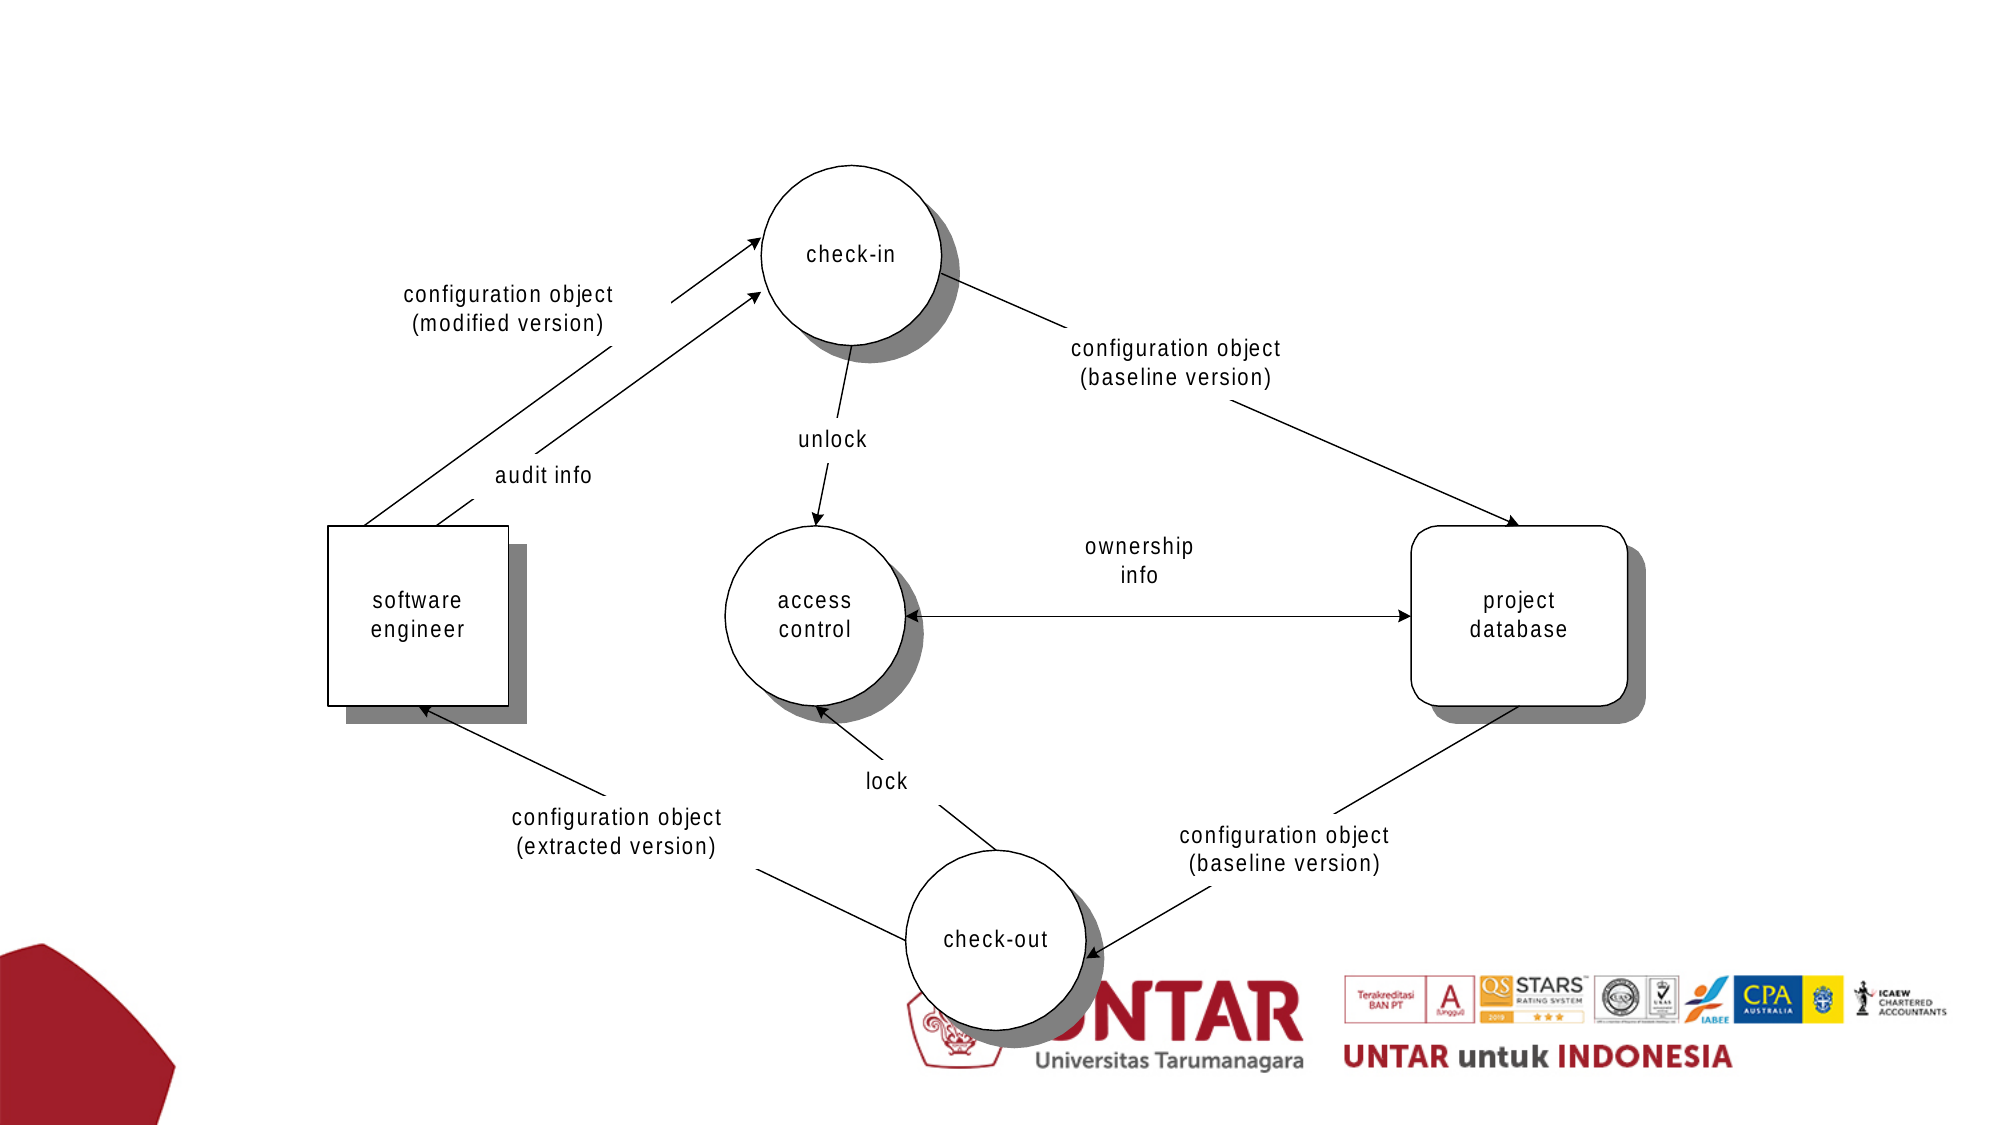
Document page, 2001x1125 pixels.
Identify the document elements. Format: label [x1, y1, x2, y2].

text_box [324, 162, 1650, 1054]
picture [0, 0, 2001, 1125]
